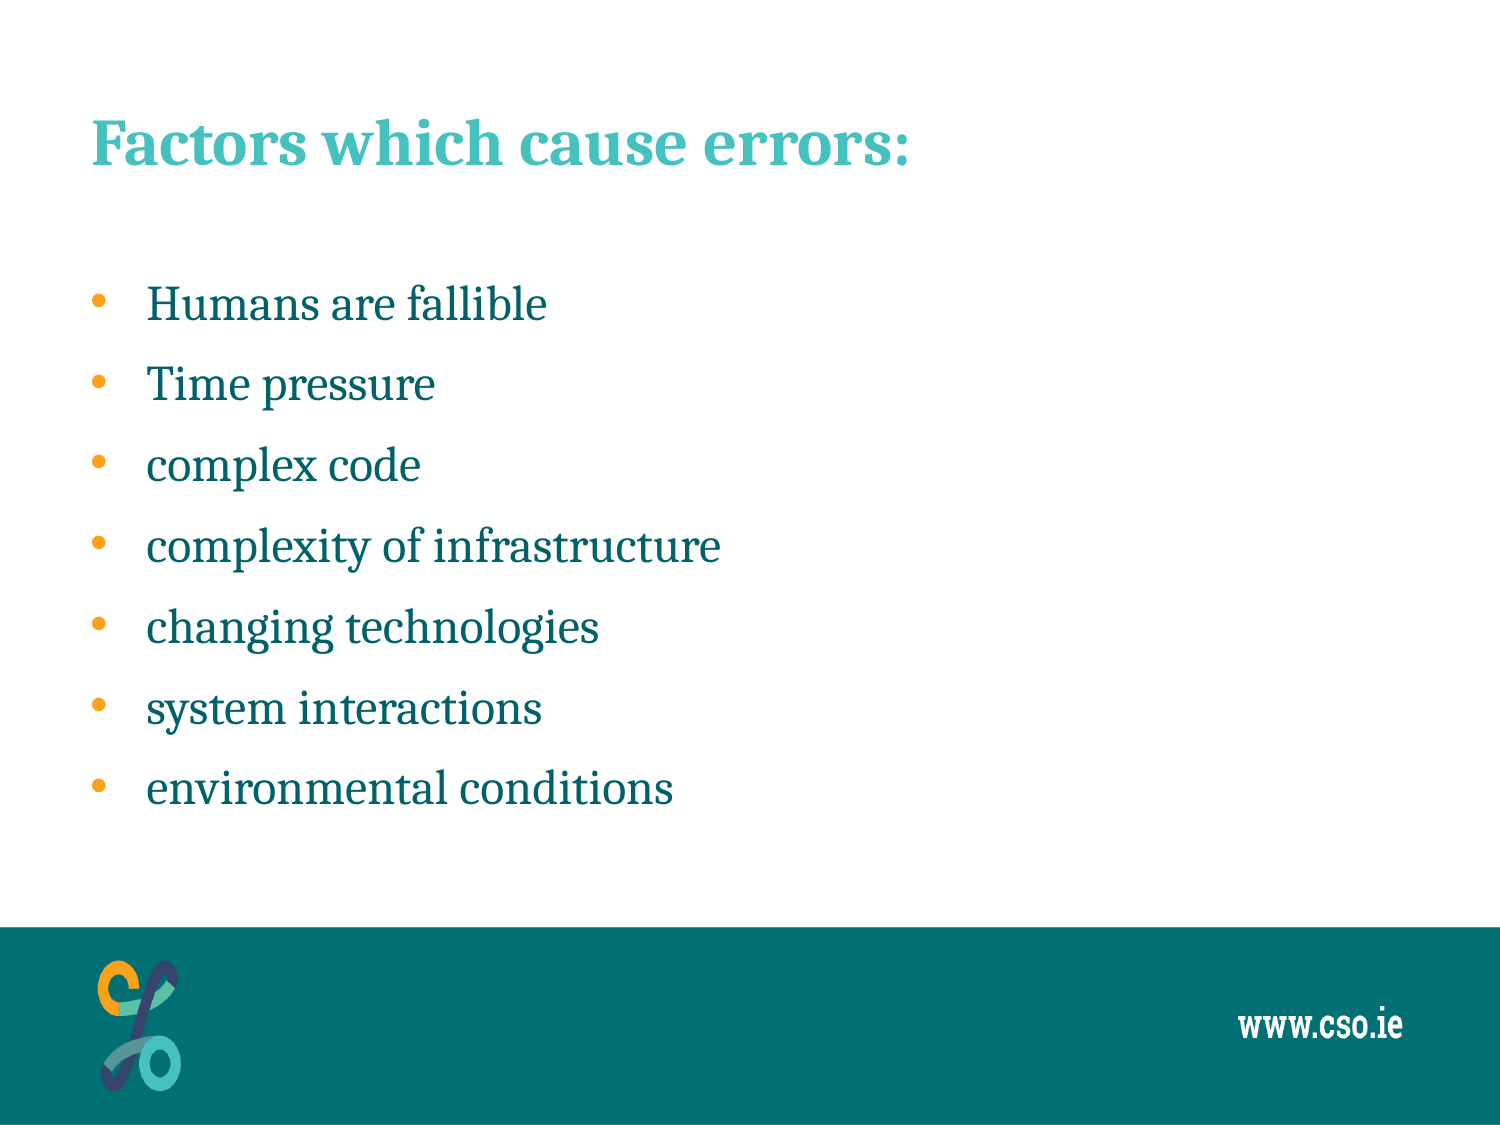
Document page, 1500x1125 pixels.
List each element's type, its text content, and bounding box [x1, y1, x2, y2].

title Factors which cause errors: [76, 45, 1425, 233]
picture [0, 0, 1500, 1125]
list Humans are fallible Time pressure complex code complexity of infrastructure changing technologies system interactions environmental conditions [75, 262, 1425, 878]
